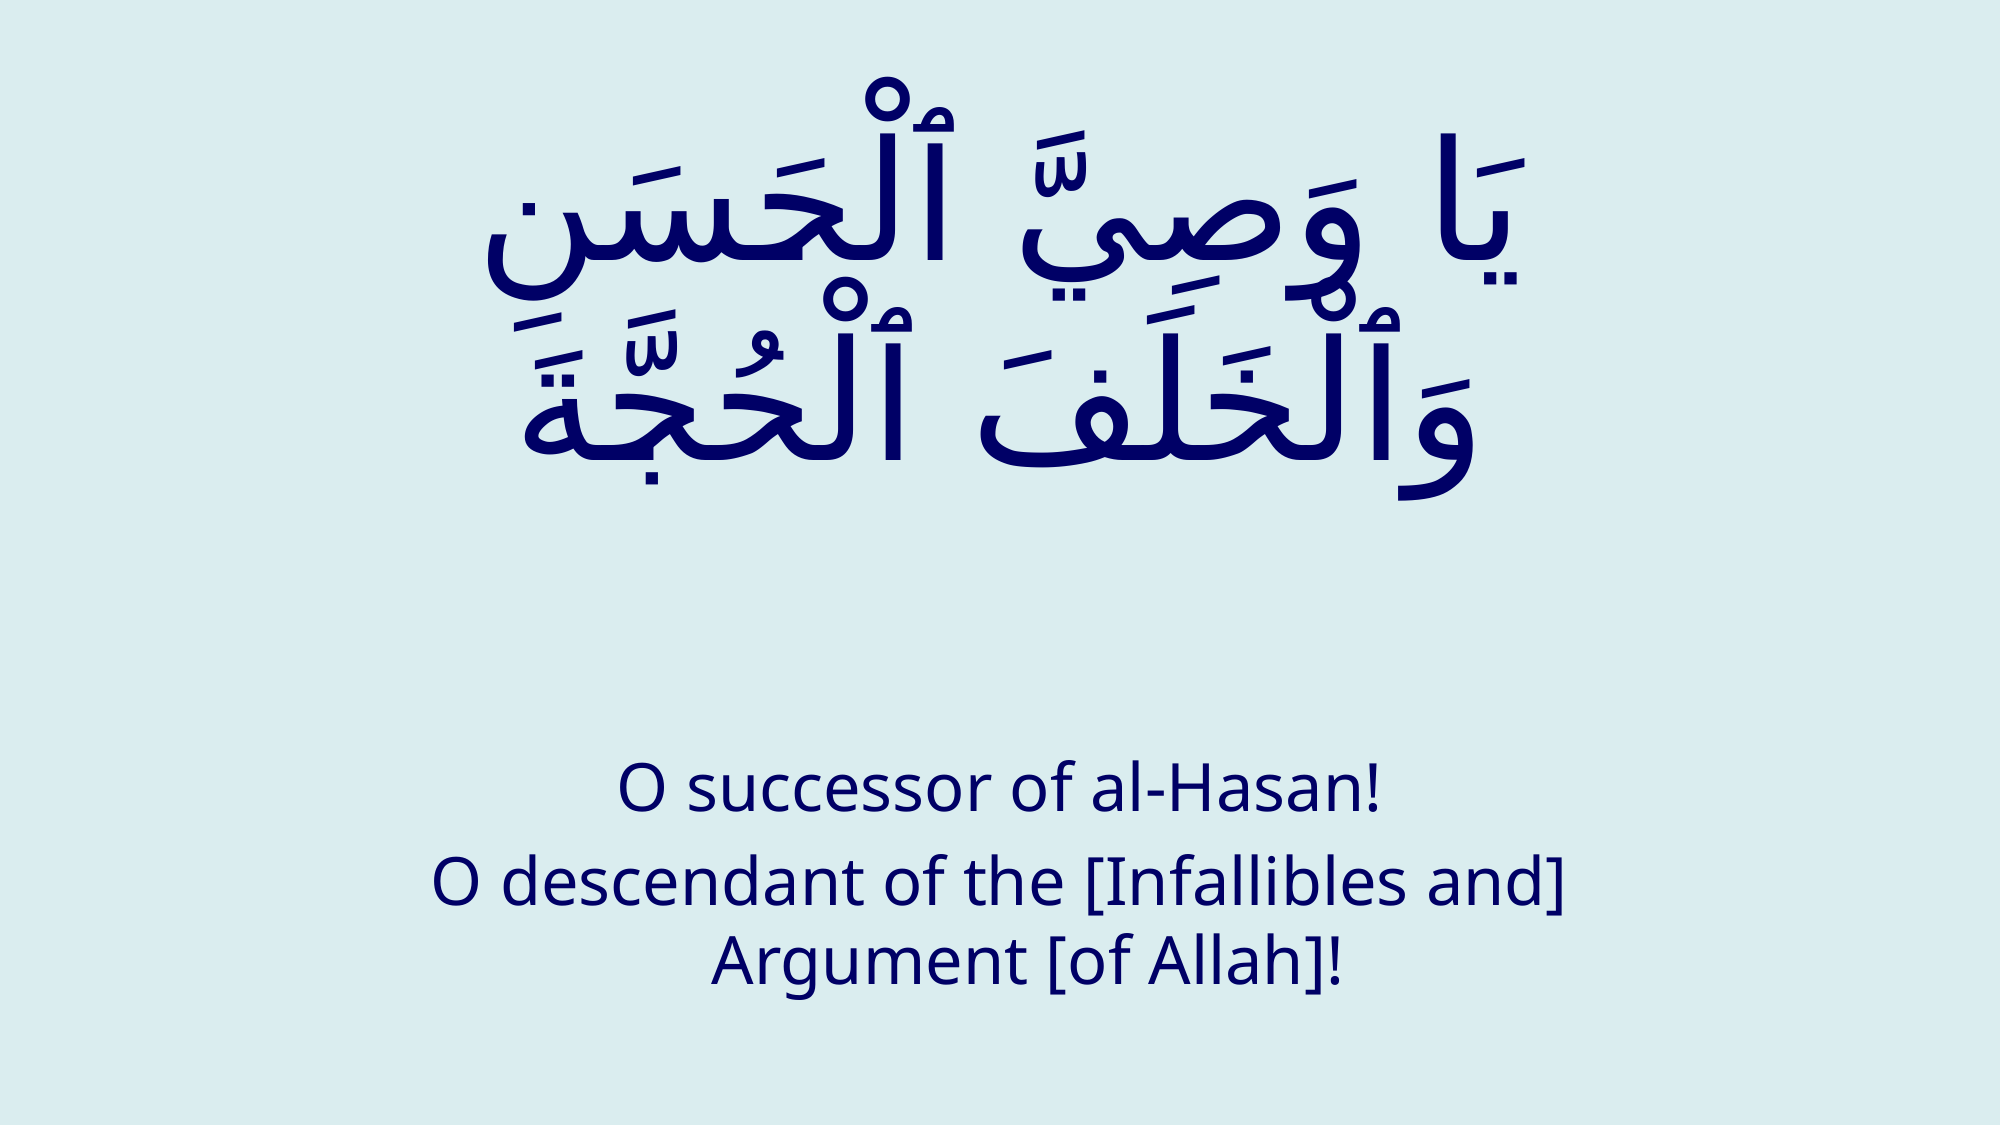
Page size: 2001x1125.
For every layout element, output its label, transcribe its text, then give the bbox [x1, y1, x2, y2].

list O successor of al-Hasan! O descendant of the [Infallibles and] Argument [of Allah]! [356, 737, 1644, 1050]
title يَا وَصِيَّ ٱلْحَسَنِ وَٱلْخَلَفَ ٱلْحُجَّةَ [0, 200, 2000, 388]
